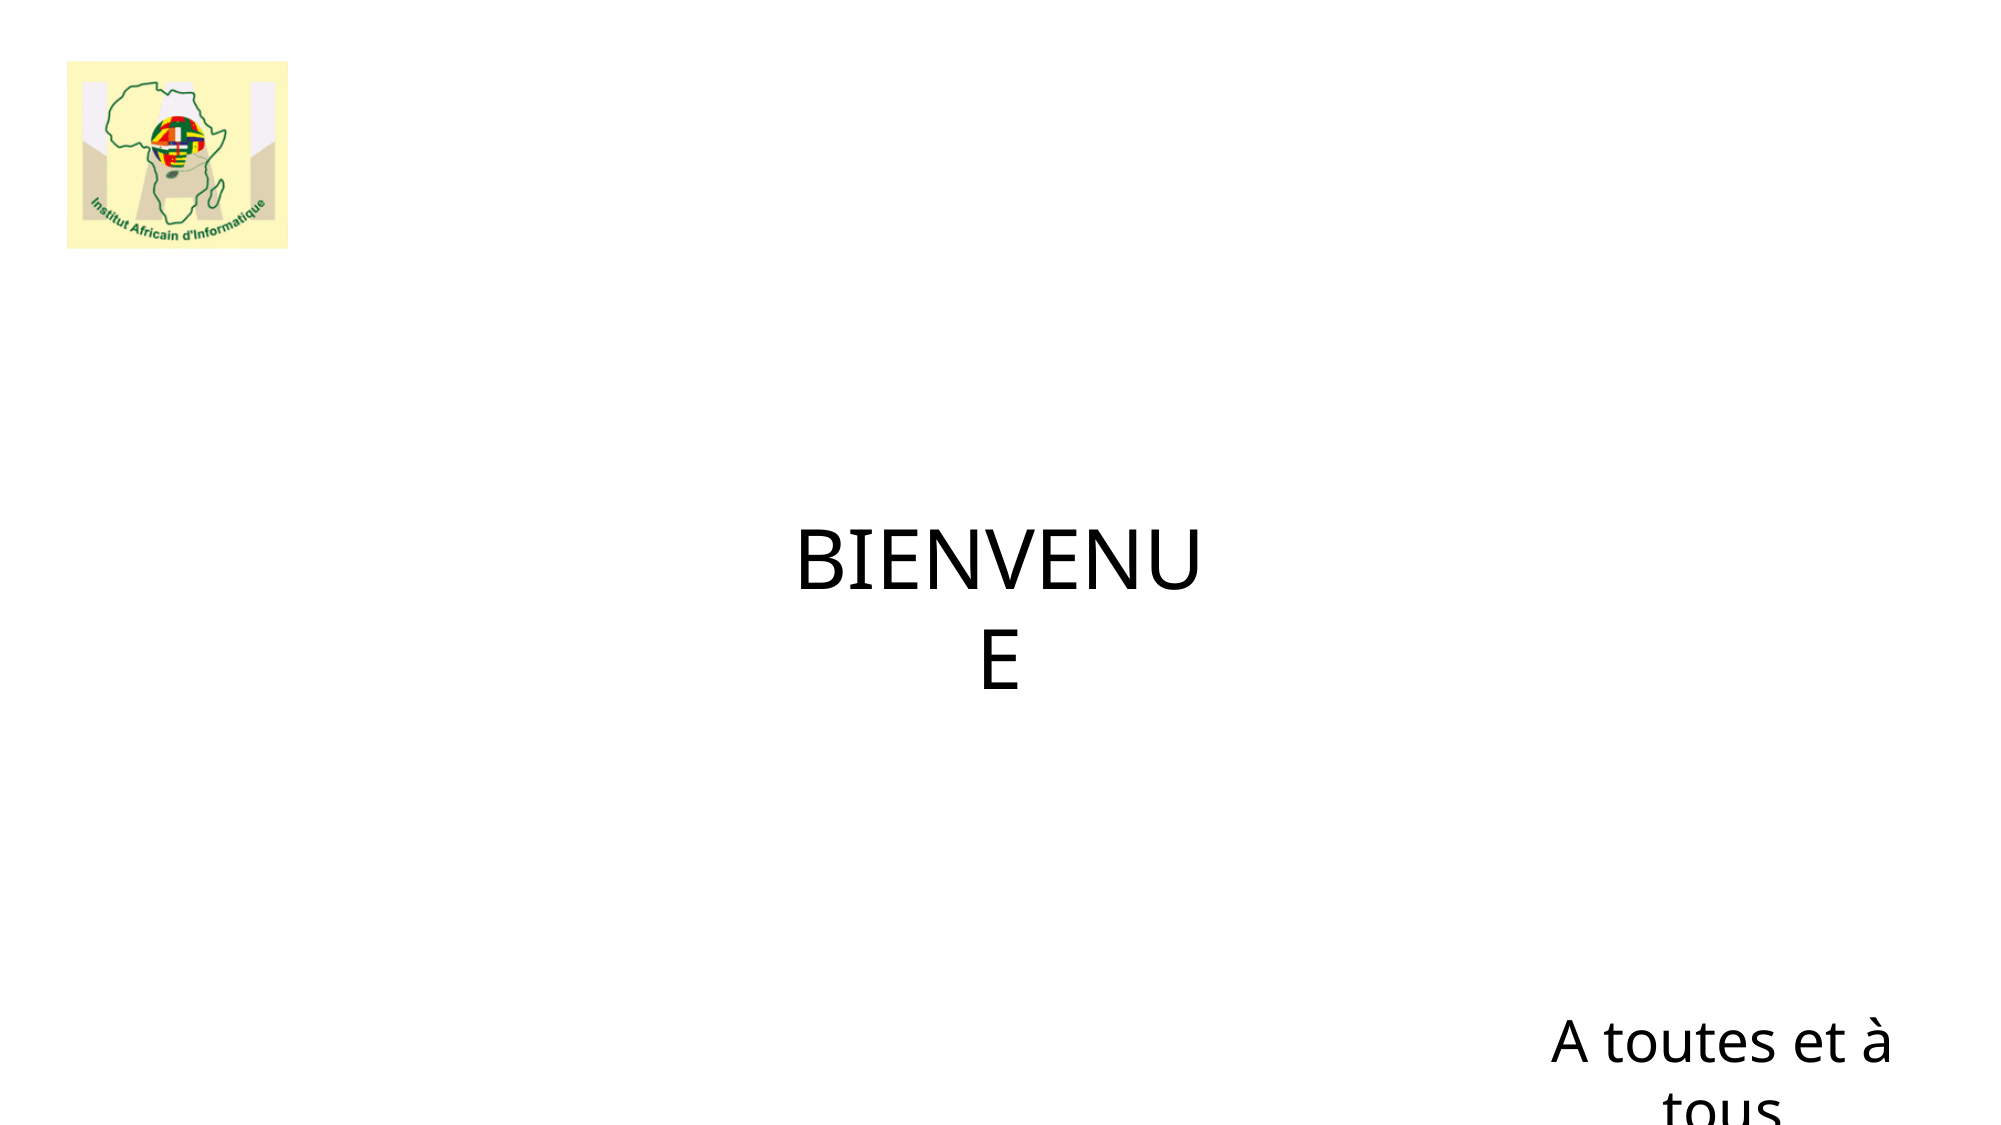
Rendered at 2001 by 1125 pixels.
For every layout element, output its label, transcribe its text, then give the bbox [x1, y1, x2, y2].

text_box BIENVENUE [770, 498, 1230, 714]
text_box A toutes et à tous [1493, 996, 1953, 1125]
picture [67, 45, 288, 264]
